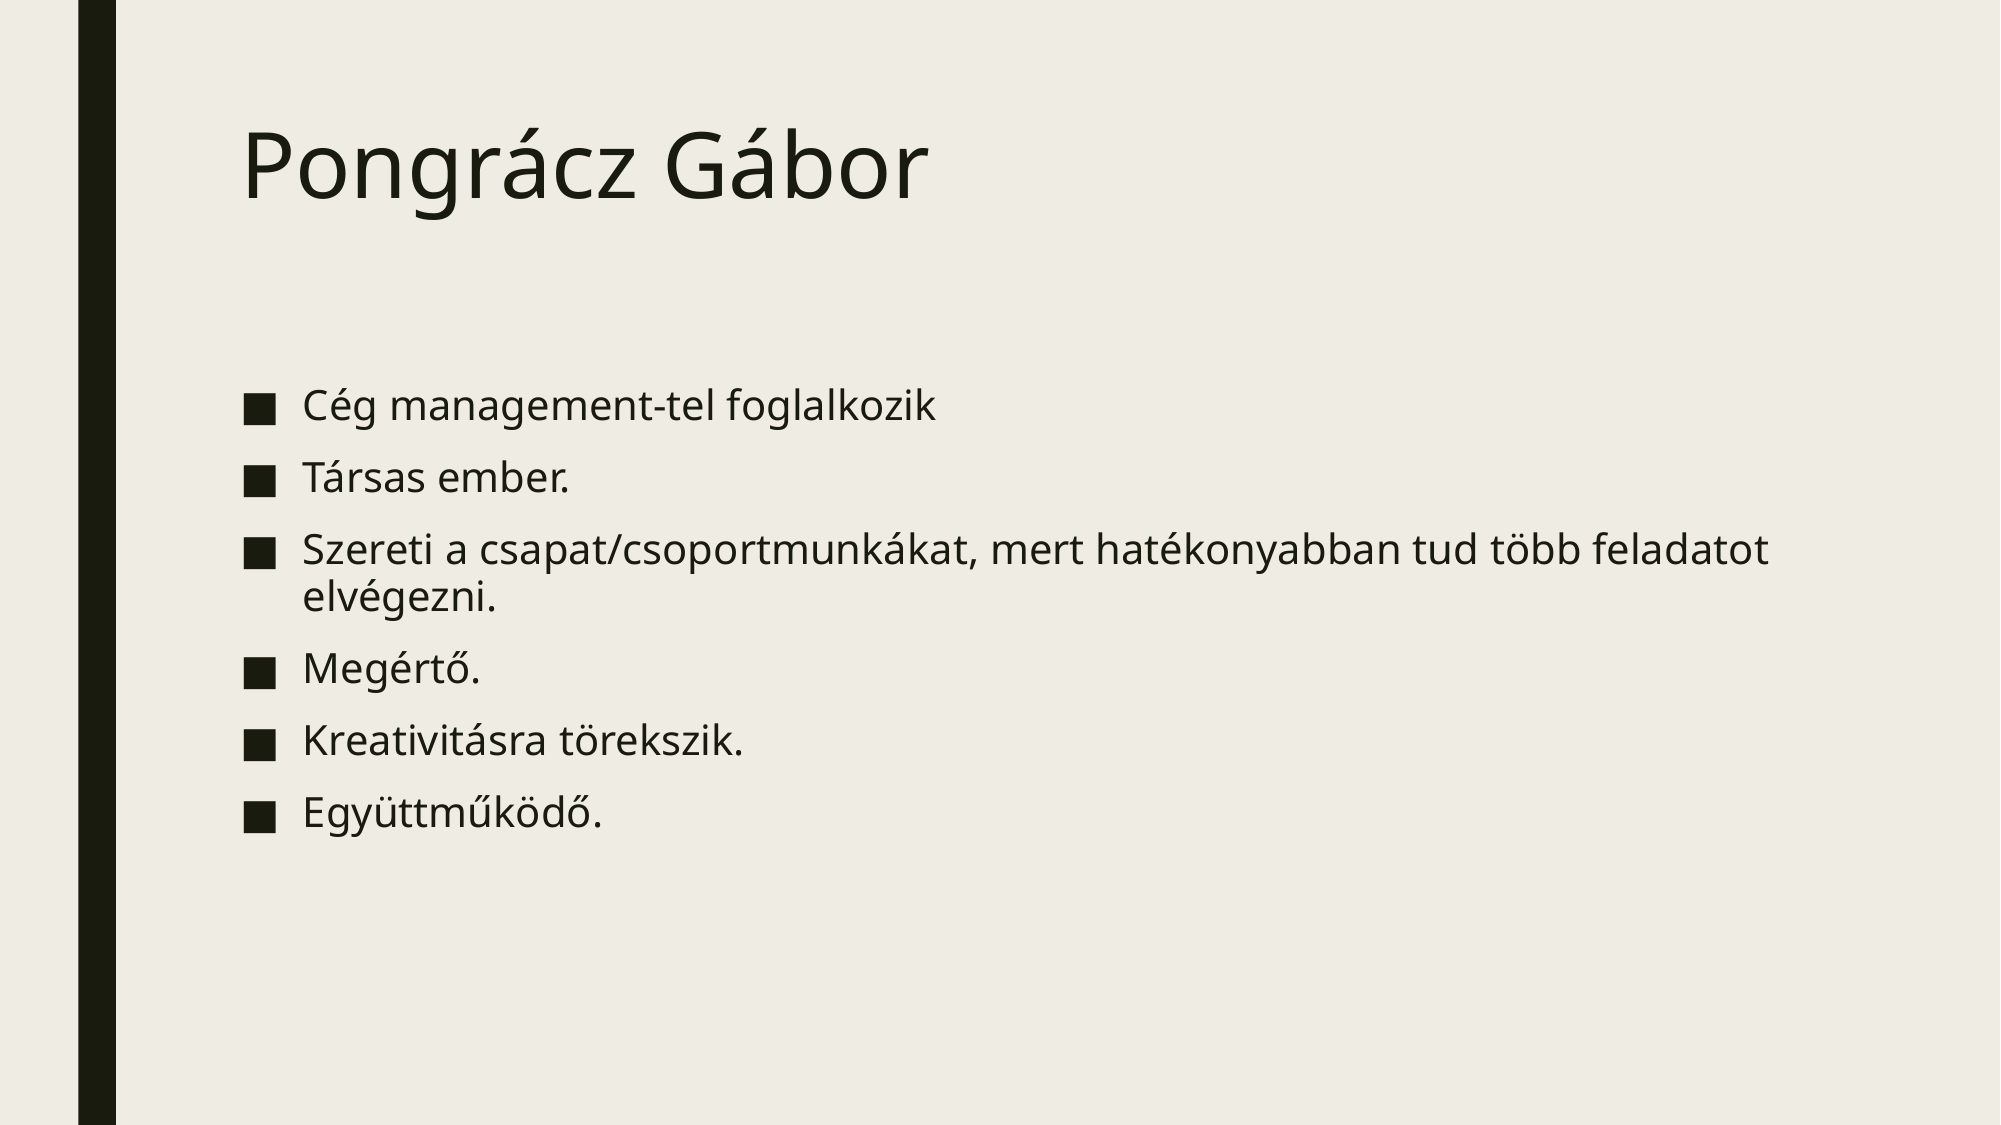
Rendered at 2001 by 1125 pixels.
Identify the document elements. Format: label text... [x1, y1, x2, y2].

title Pongrácz Gábor [225, 112, 1800, 357]
list Cég management-tel foglalkozik Társas ember. Szereti a csapat/csoportmunkákat, mert hatékonyabban tud több feladatot elvégezni. Megértő. Kreativitásra törekszik. Együttműködő. [225, 375, 1800, 963]
